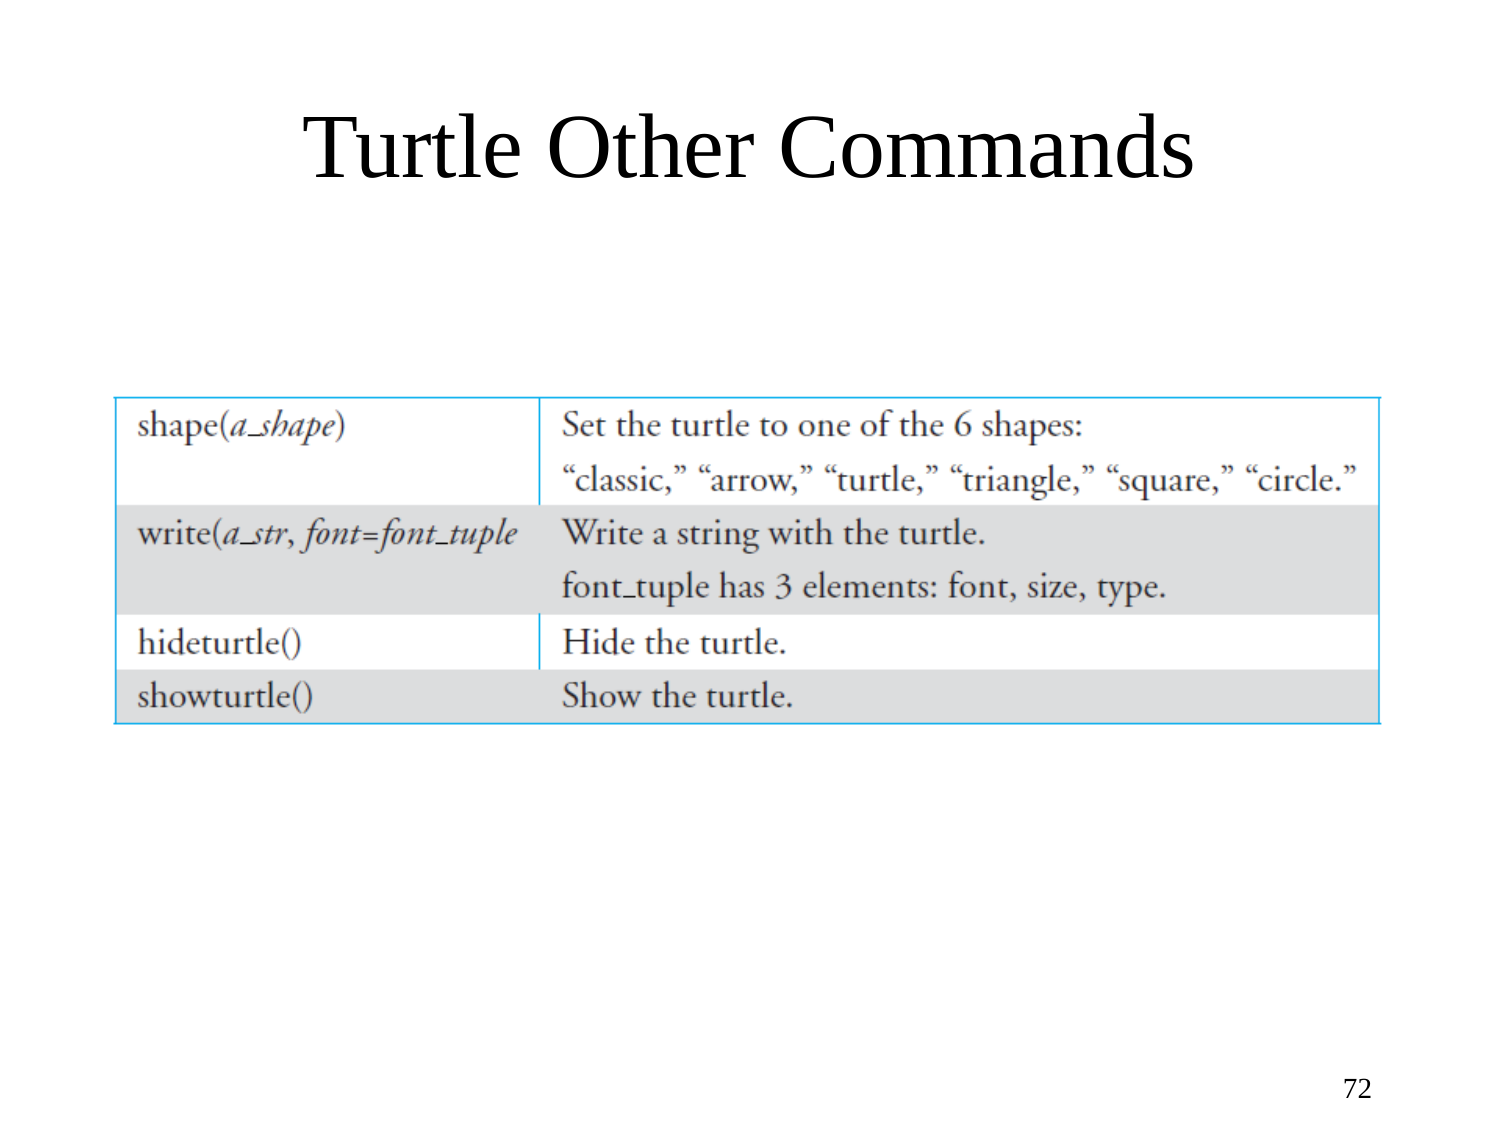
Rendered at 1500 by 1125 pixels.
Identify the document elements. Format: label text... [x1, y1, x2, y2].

slide_number 72 [1074, 1049, 1388, 1125]
title Turtle Other Commands [112, 46, 1388, 235]
picture [109, 394, 1391, 731]
